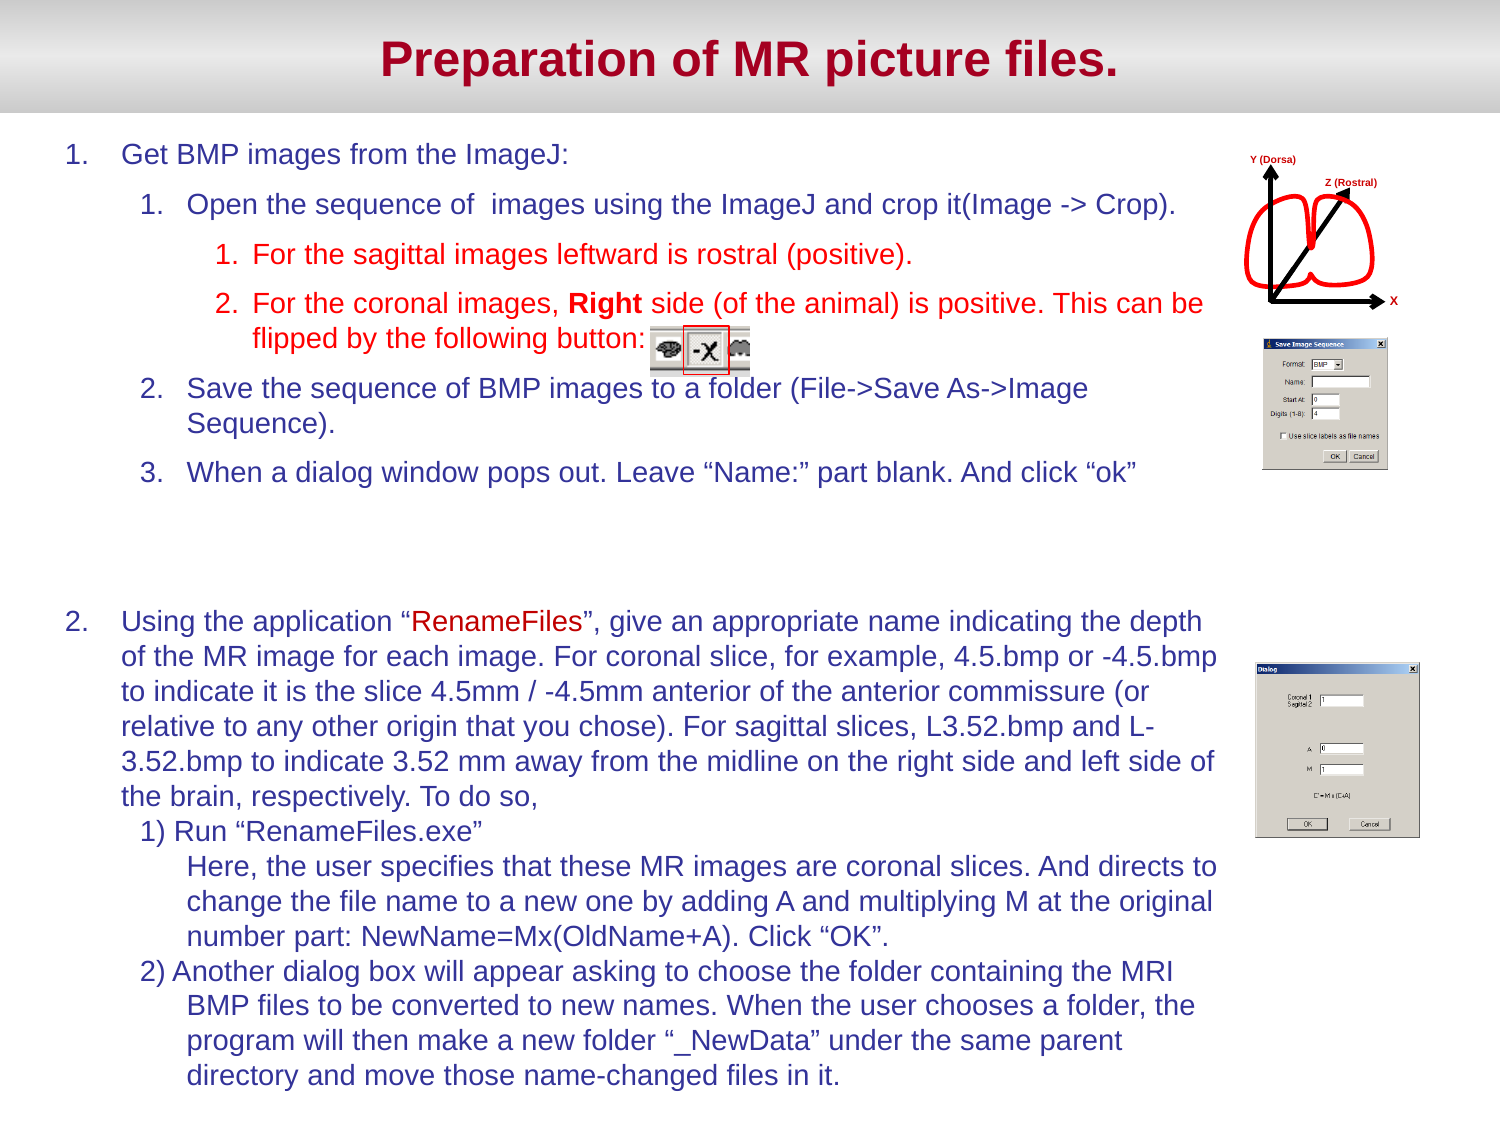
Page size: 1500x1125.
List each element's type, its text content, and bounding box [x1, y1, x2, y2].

text_box Preparation of MR picture files. [0, 0, 1500, 113]
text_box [649, 325, 751, 377]
picture [1262, 337, 1388, 471]
text_box Get BMP images from the ImageJ: Open the sequence of images using the ImageJ and crop it(Image -> Crop). For the sagittal images leftward is rostral (positive). For the coronal images, Right side (of the animal) is positive. This can be flipped by the following button: Save the sequence of BMP images to a folder (File->Save As->Image Sequence). When a dialog window pops out. Leave “Name:” part blank. And click “ok” Using the application “RenameFiles”, give an appropriate name indicating the depth of the MR image for each image. For coronal slice, for example, 4.5.bmp or -4.5.bmp to indicate it is the slice 4.5mm / -4.5mm anterior of the anterior commissure (or relative to any other origin that you chose). For sagittal slices, L3.52.bmp and L-3.52.bmp to indicate 3.52 mm away from the midline on the right side and left side of the brain, respectively. To do so, 1) Run “RenameFiles.exe” Here, the user specifies that these MR images are coronal slices. And directs to change the file name to a new one by adding A and multiplying M at the original number part: NewName=Mx(OldName+A). Click “OK”. 2) Another dialog box will appear asking to choose the folder containing the MRI BMP files to be converted to new names. When the user chooses a folder, the program will then make a new folder “_NewData” under the same parent directory and move those name-changed files in it. [49, 128, 1238, 1099]
picture [1255, 662, 1420, 838]
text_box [1224, 145, 1410, 317]
